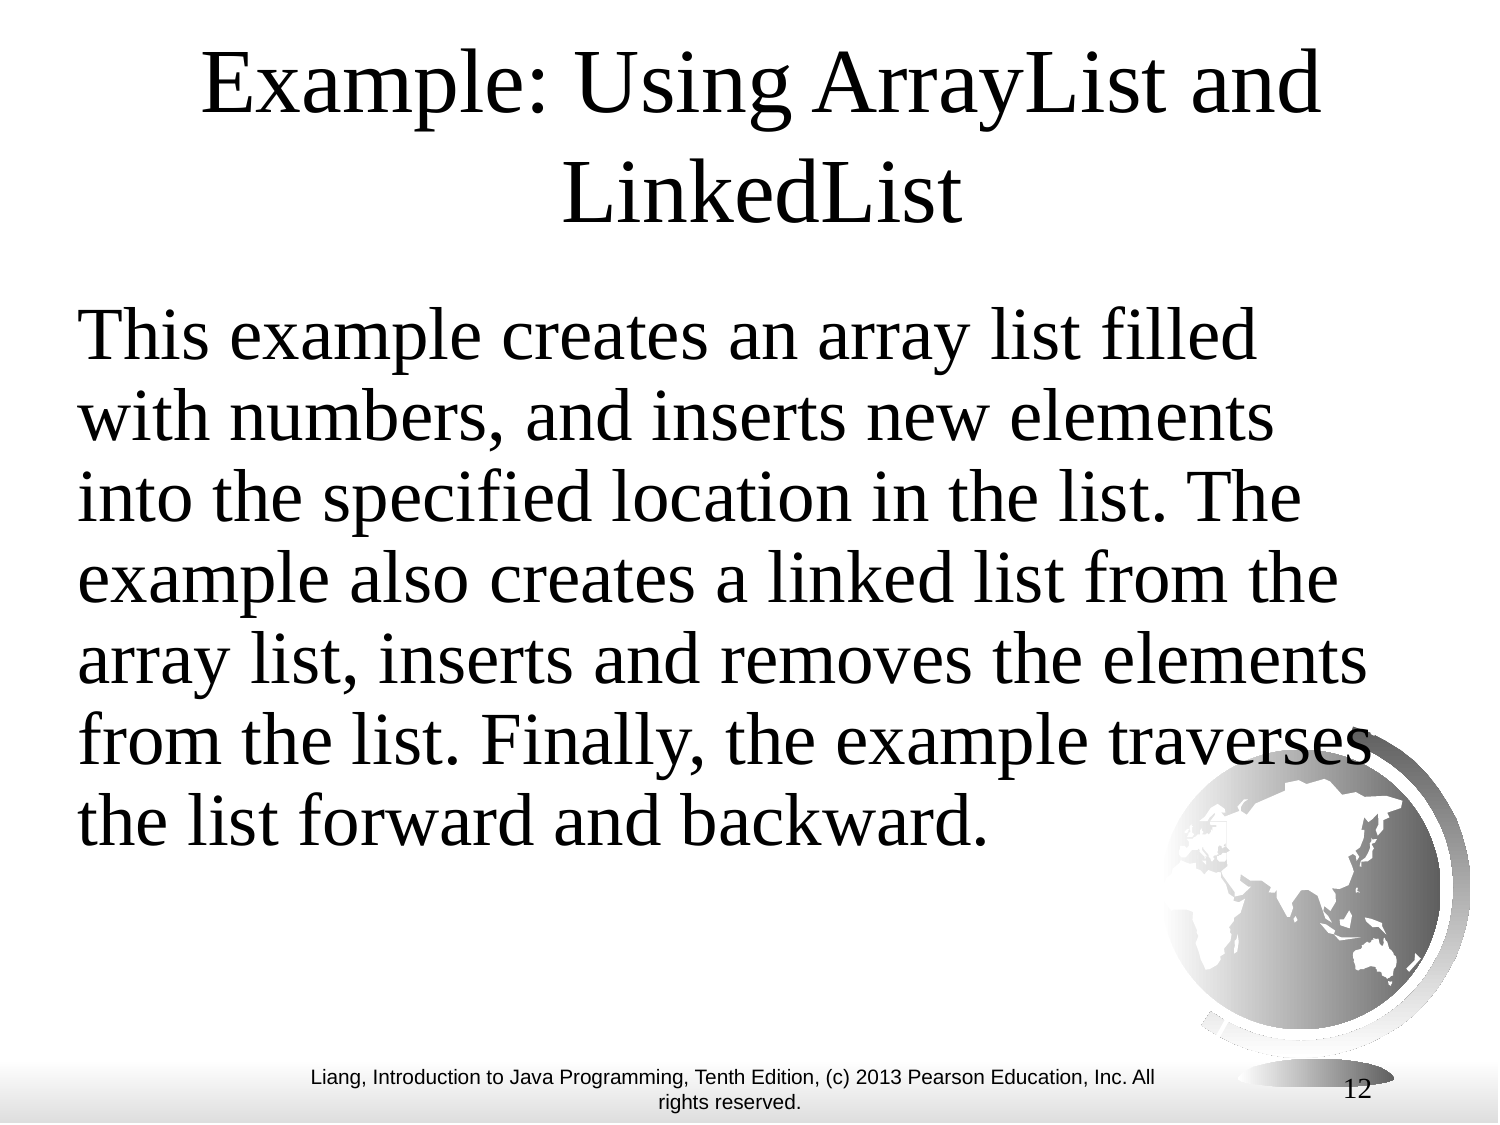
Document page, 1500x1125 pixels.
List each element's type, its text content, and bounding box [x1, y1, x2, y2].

slide_number 12 [1074, 1049, 1388, 1125]
title Example: Using ArrayList and LinkedList [112, 37, 1413, 225]
list This example creates an array list filled with numbers, and inserts new elements into the specified location in the list. The example also creates a linked list from the array list, inserts and removes the elements from the list. Finally, the example traverses the list forward and backward. [62, 287, 1413, 875]
